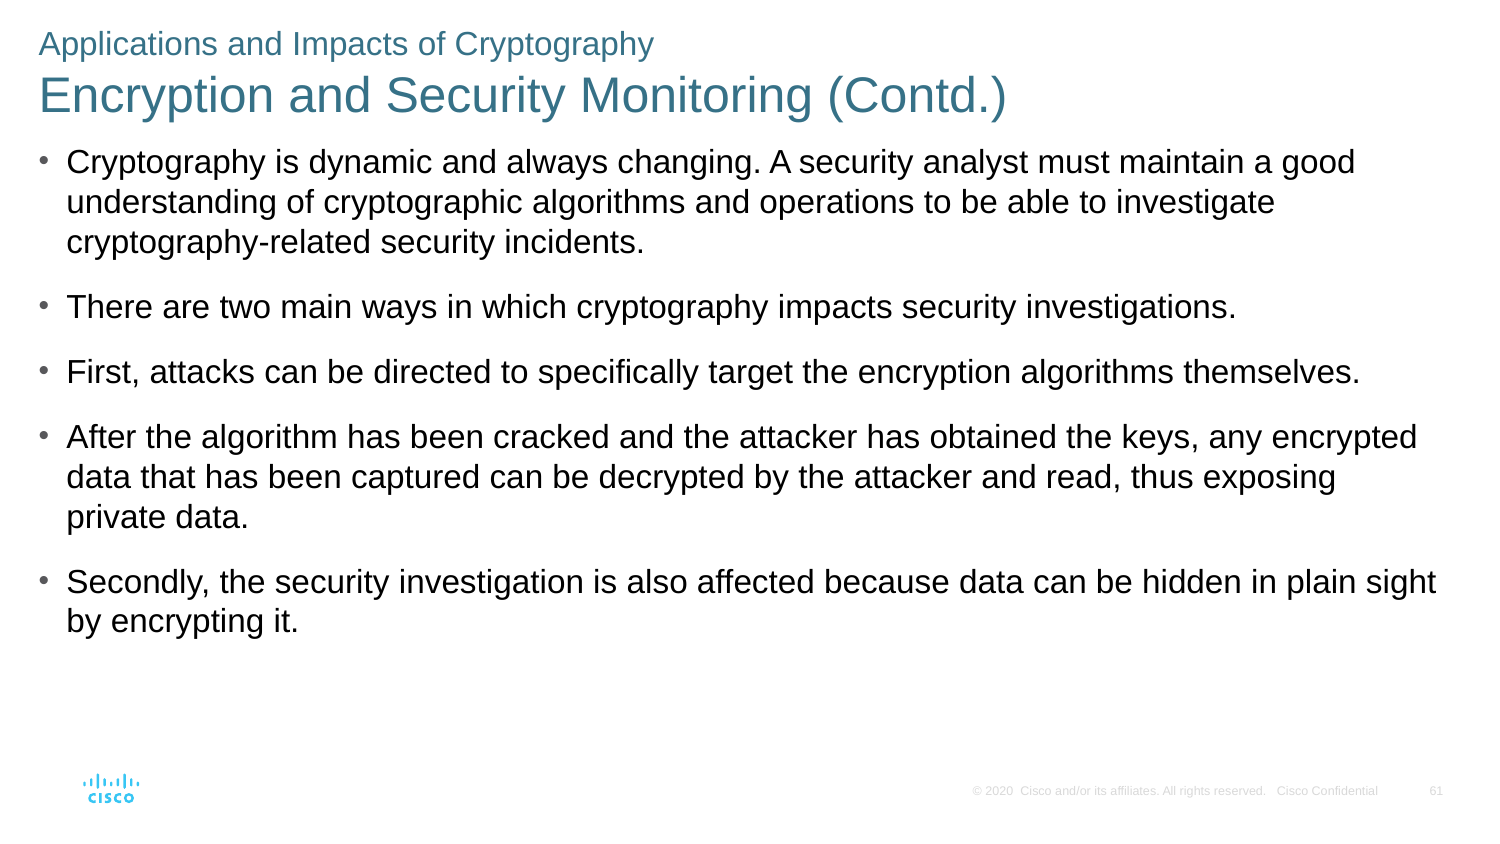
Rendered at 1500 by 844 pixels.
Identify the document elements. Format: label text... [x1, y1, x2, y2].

list Cryptography is dynamic and always changing. A security analyst must maintain a good understanding of cryptographic algorithms and operations to be able to investigate cryptography-related security incidents. There are two main ways in which cryptography impacts security investigations. First, attacks can be directed to specifically target the encryption algorithms themselves. After the algorithm has been cracked and the attacker has obtained the keys, any encrypted data that has been captured can be decrypted by the attacker and read, thus exposing private data. Secondly, the security investigation is also affected because data can be hidden in plain sight by encrypting it. [23, 132, 1476, 820]
text_box Applications and Impacts of Cryptography Encryption and Security Monitoring (Contd.) [23, 10, 1476, 132]
